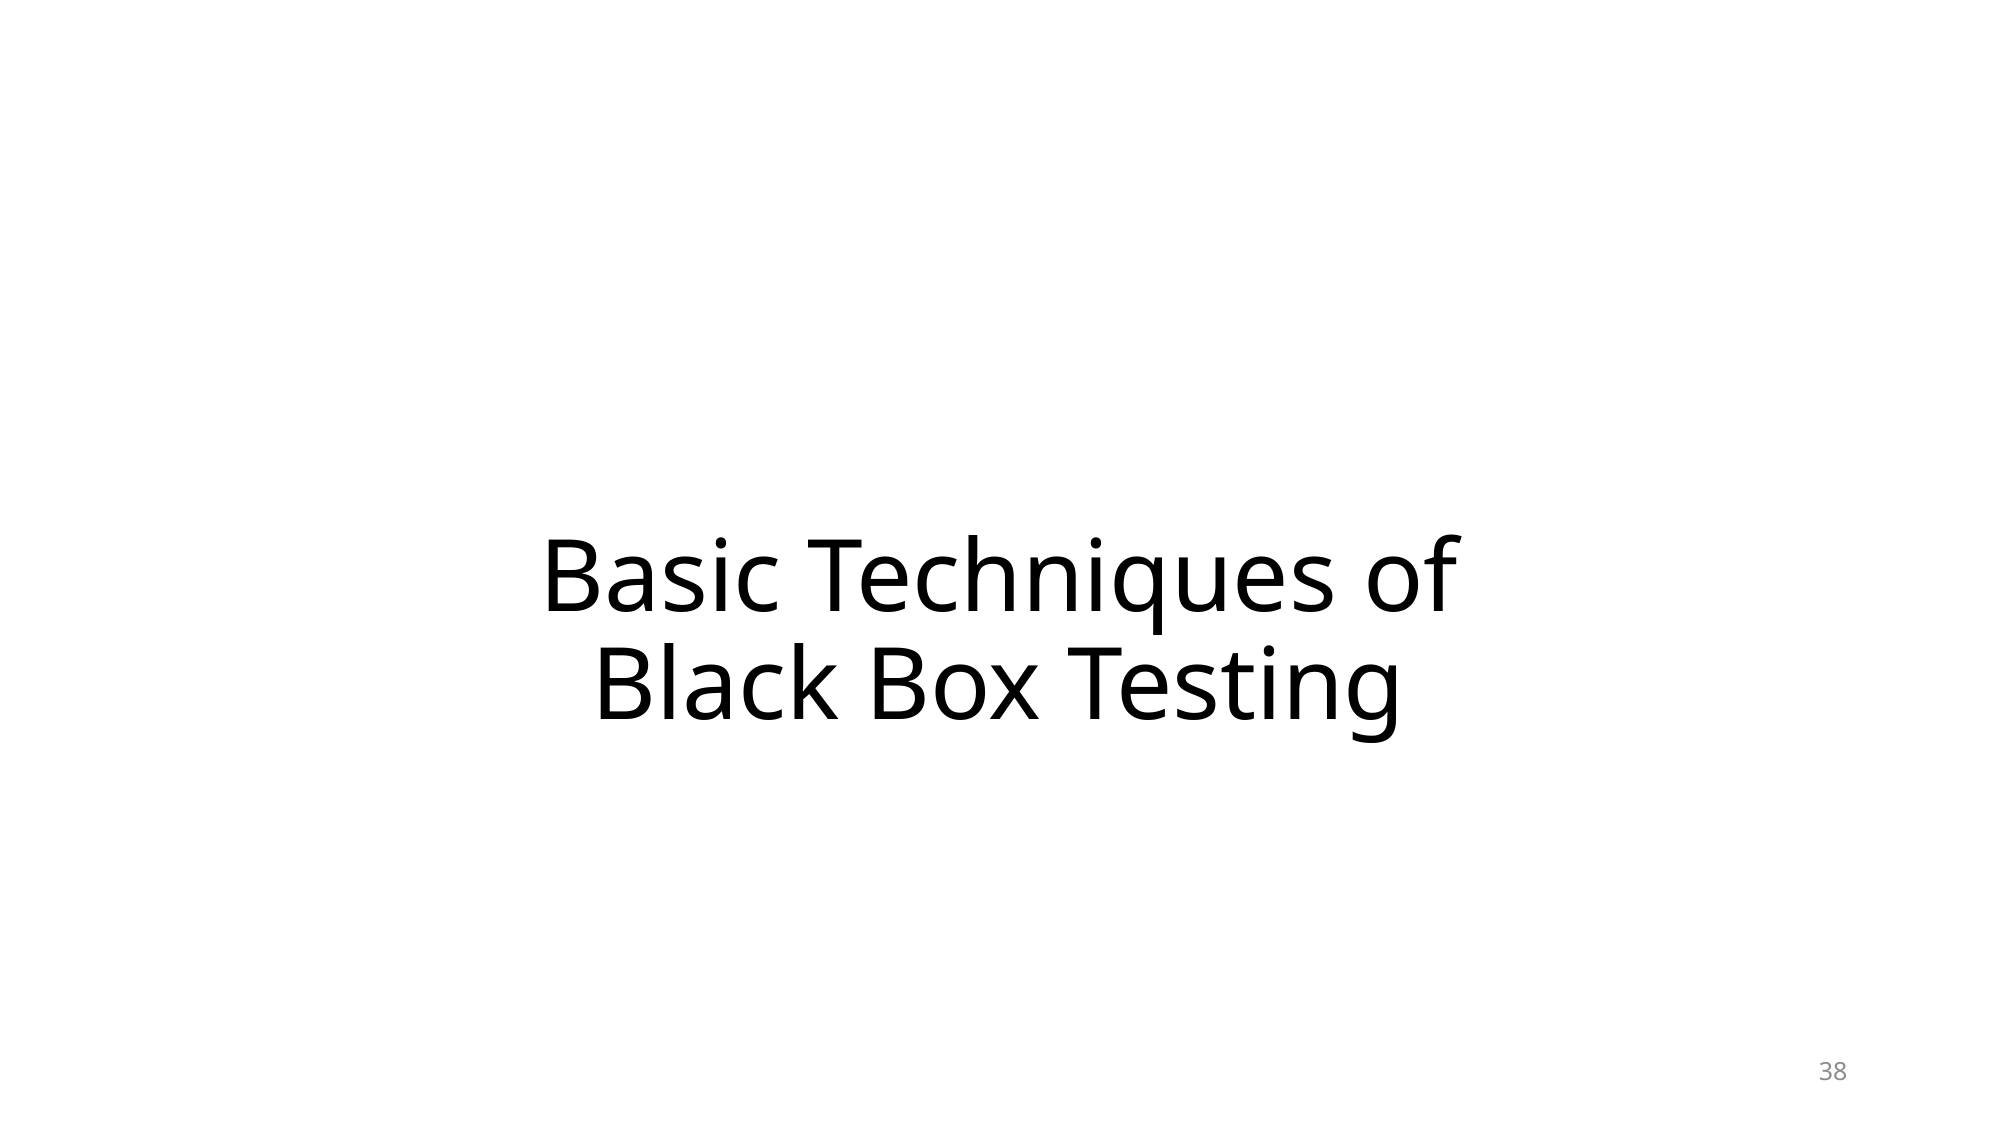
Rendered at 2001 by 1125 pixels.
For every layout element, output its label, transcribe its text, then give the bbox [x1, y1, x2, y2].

slide_number 38 [1412, 1042, 1863, 1103]
title Basic Techniques of Black Box Testing [136, 280, 1862, 749]
